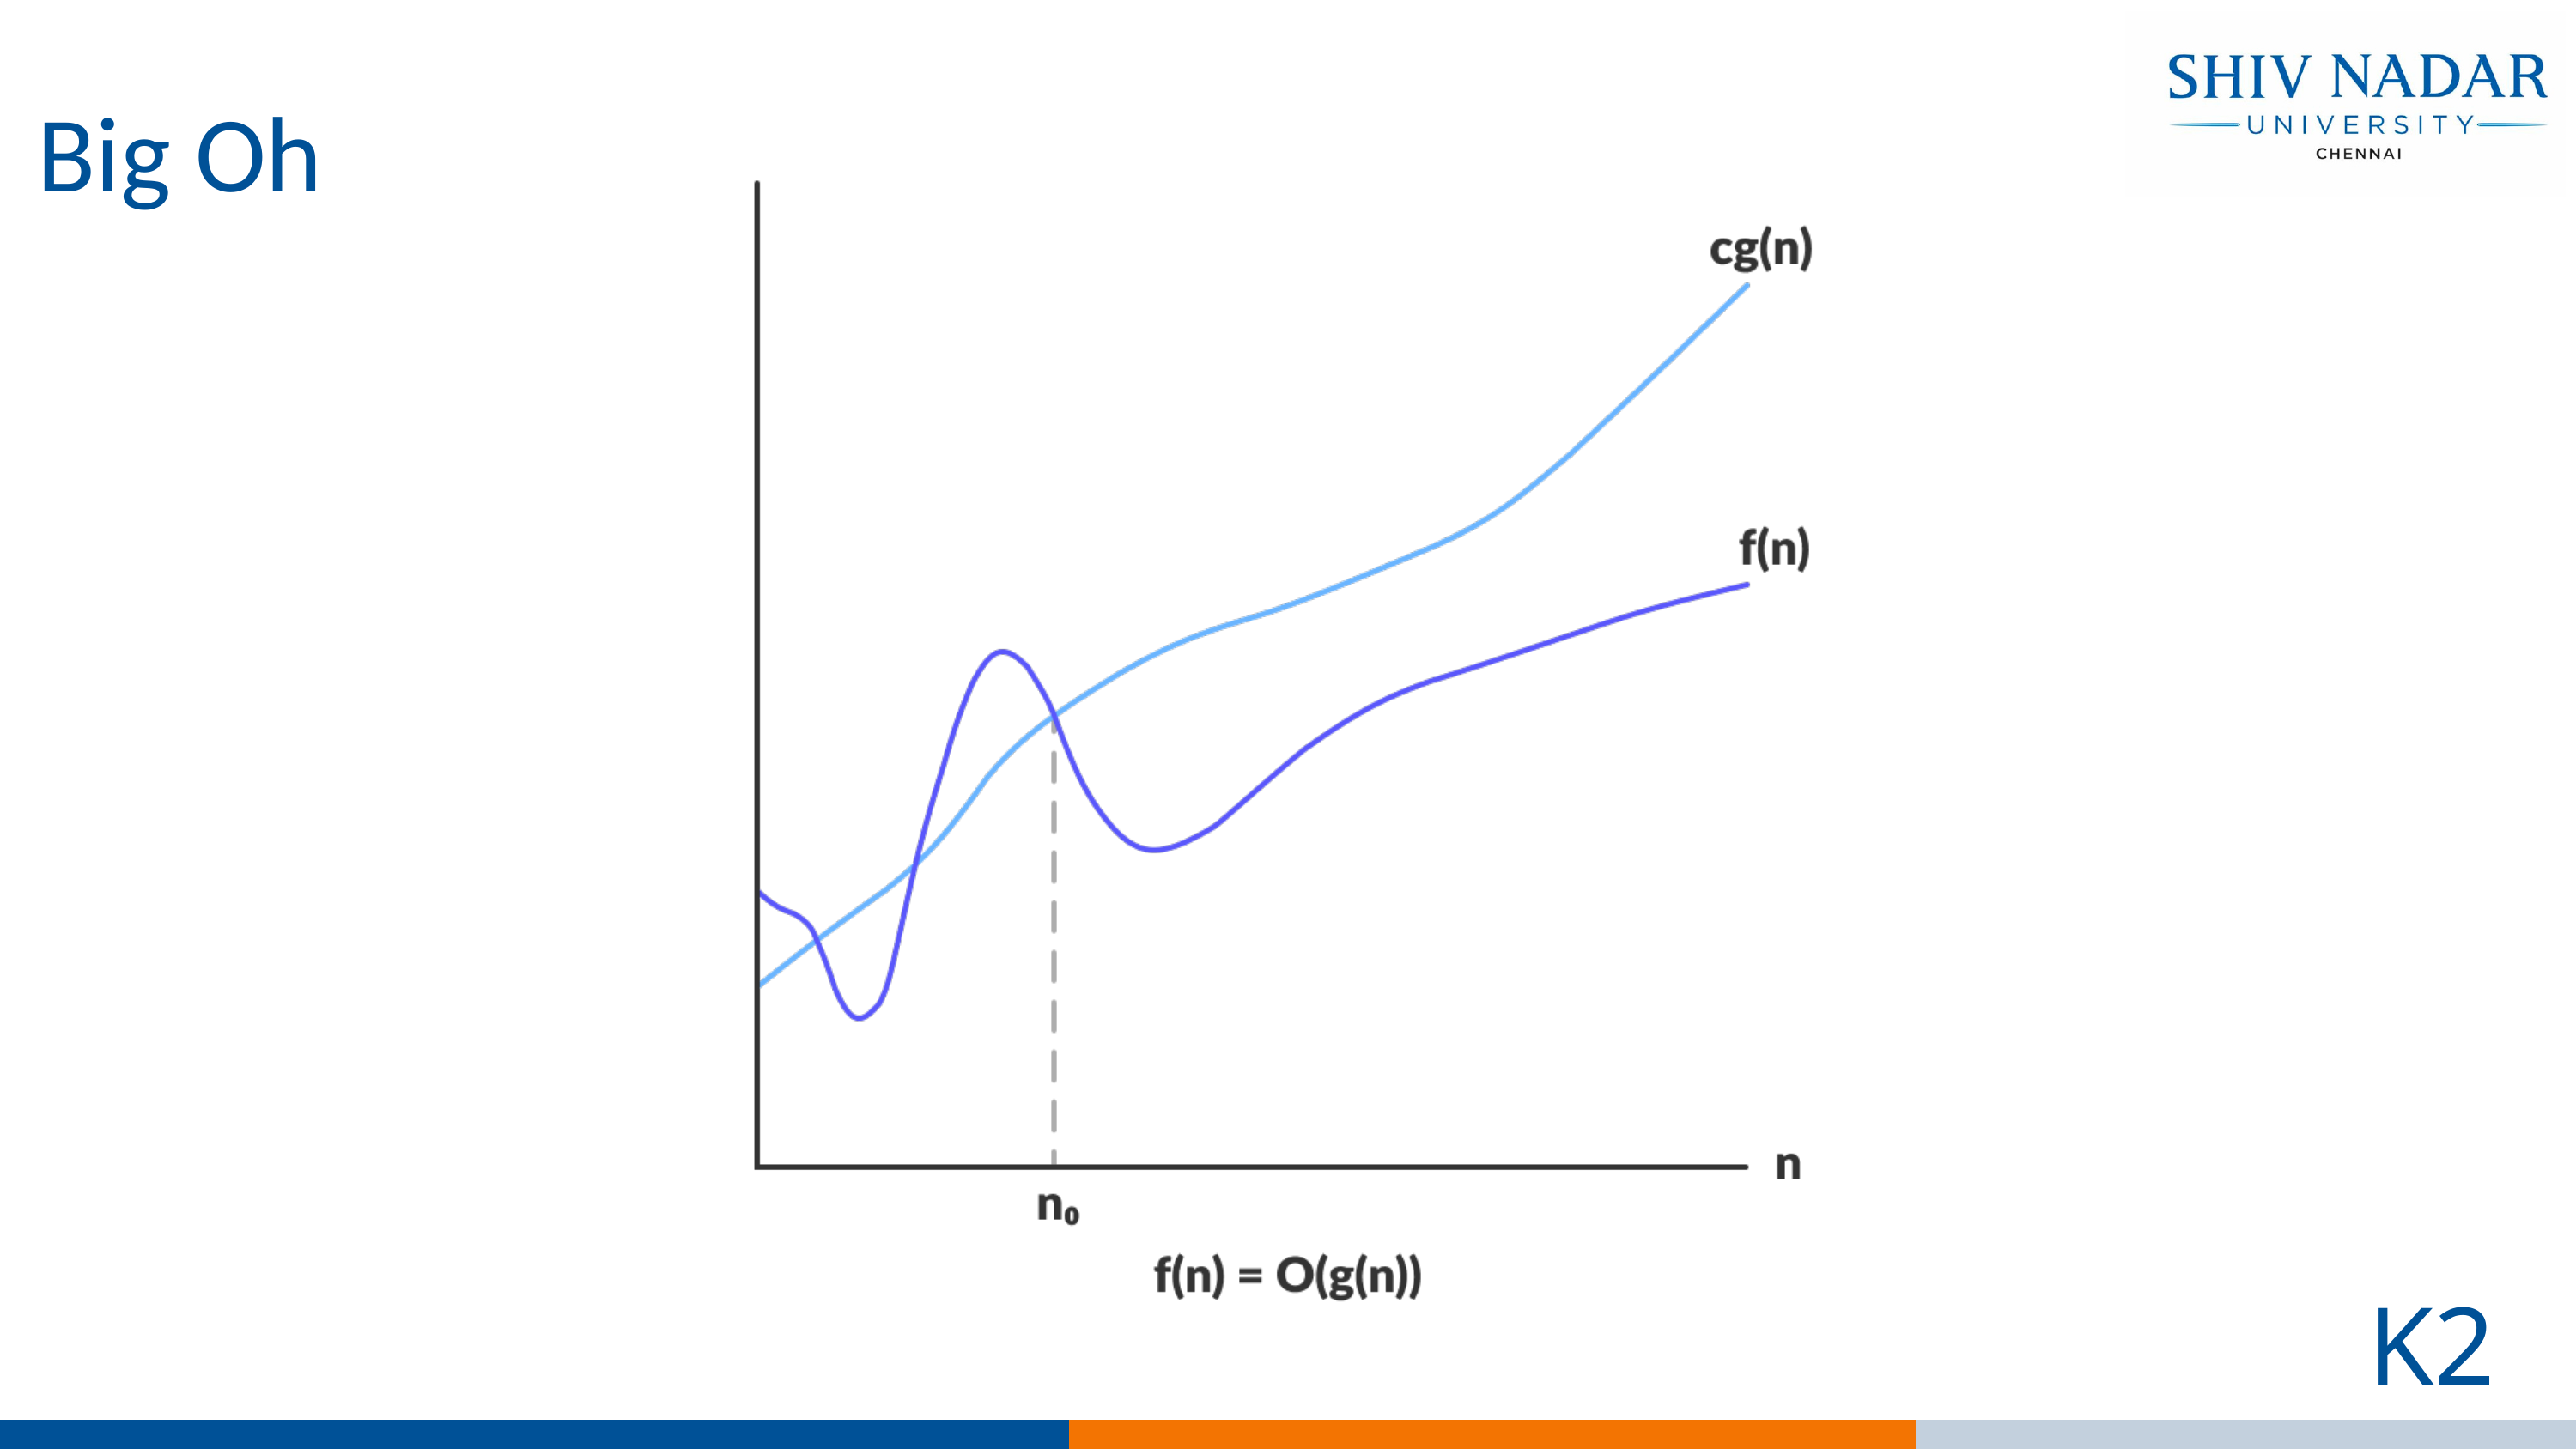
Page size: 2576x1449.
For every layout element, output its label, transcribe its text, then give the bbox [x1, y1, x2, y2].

text_box K2 [2366, 1256, 2512, 1407]
picture [693, 78, 1883, 1370]
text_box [0, 1419, 1067, 1449]
text_box Big Oh [37, 63, 1682, 214]
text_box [1915, 1419, 2576, 1449]
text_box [1068, 1419, 1914, 1449]
picture [2124, 11, 2566, 197]
